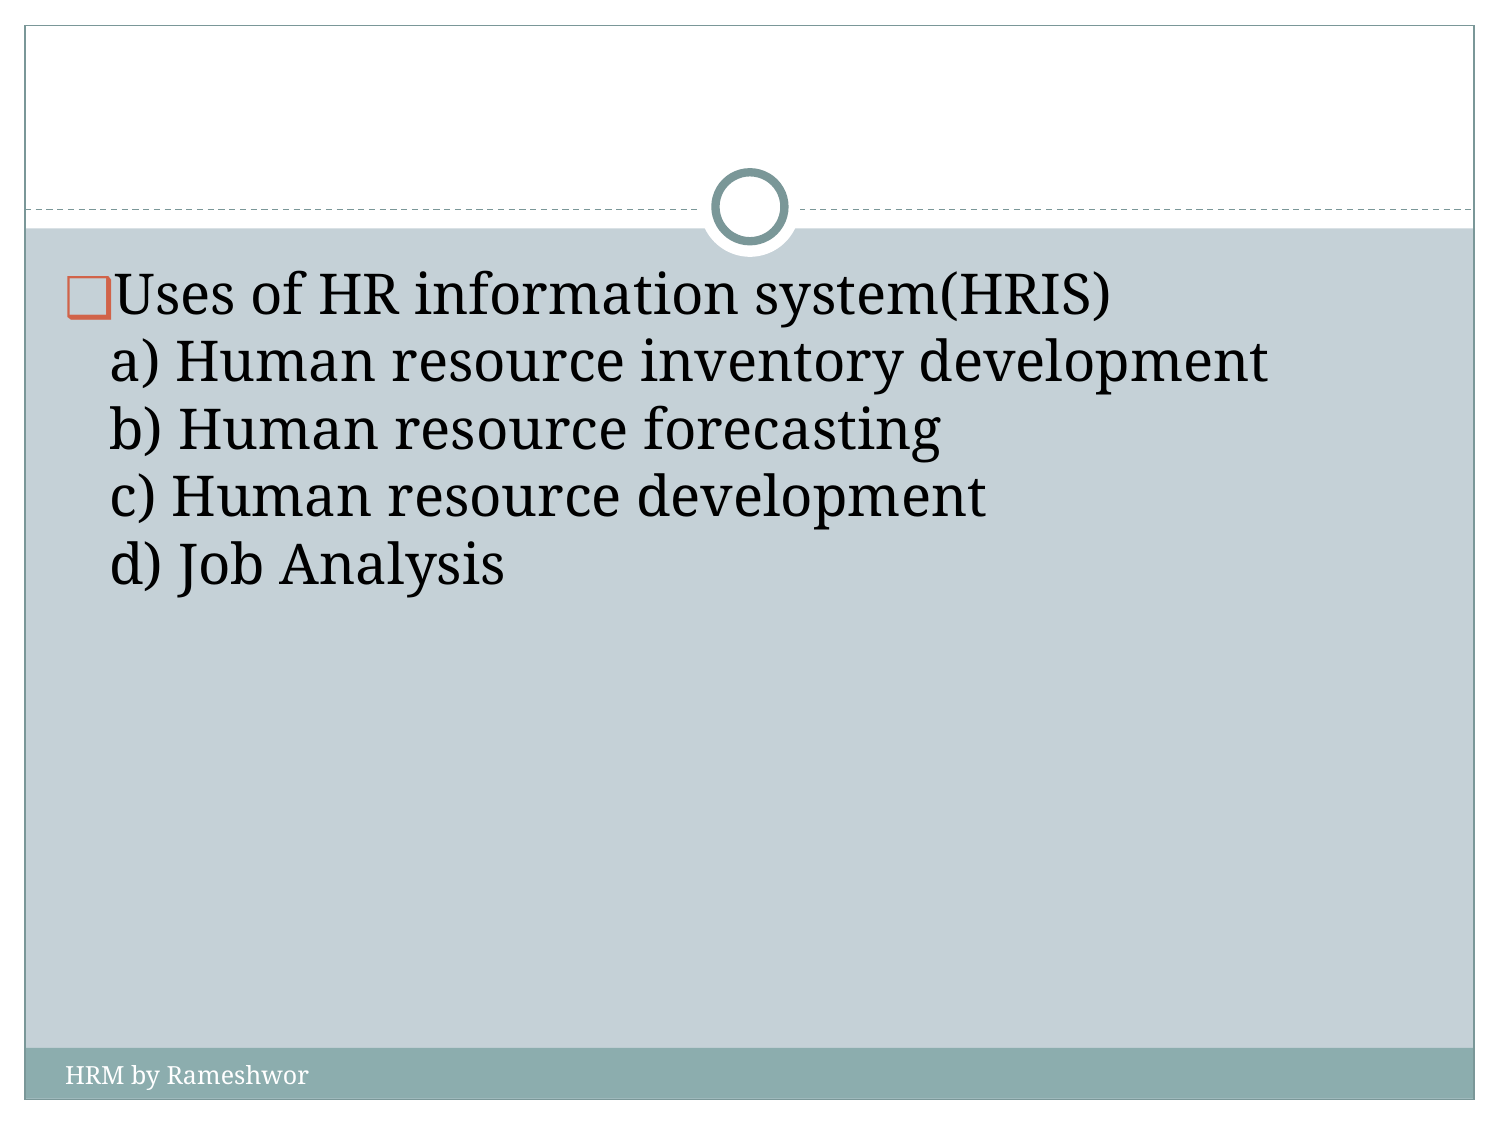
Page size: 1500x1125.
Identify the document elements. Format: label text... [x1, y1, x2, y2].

footer HRM by Rameshwor [50, 1051, 638, 1112]
list Uses of HR information system(HRIS) a) Human resource inventory development b) Human resource forecasting c) Human resource development d) Job Analysis [49, 250, 1445, 1001]
